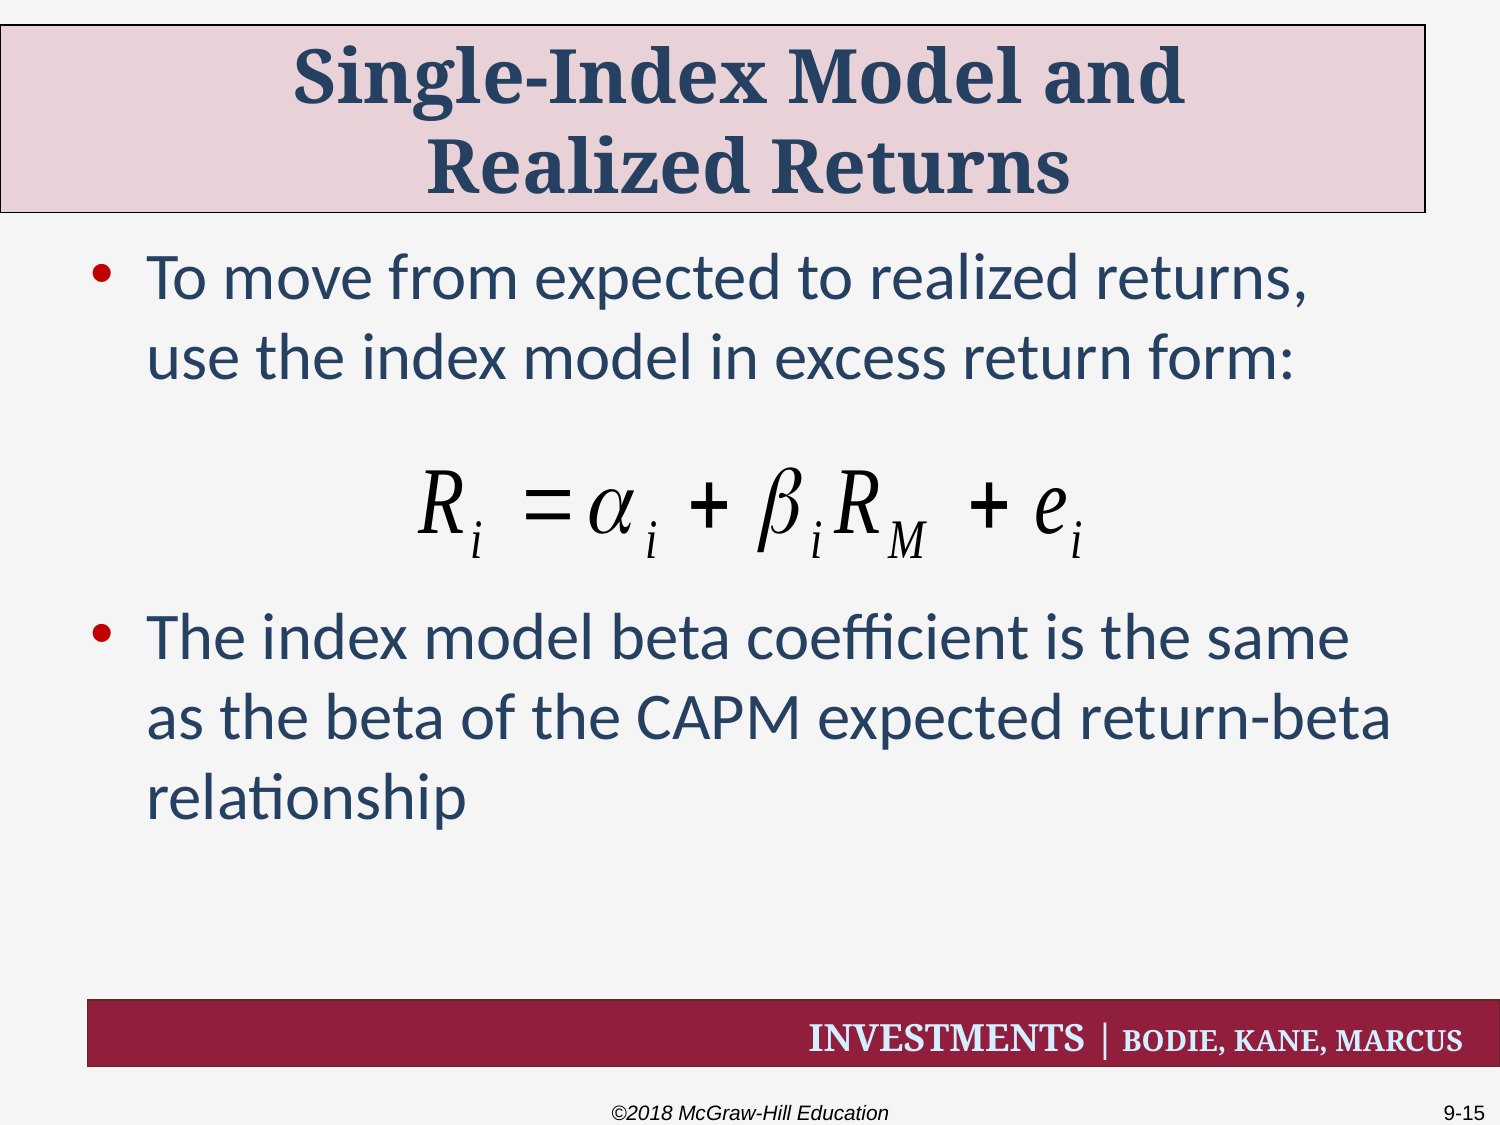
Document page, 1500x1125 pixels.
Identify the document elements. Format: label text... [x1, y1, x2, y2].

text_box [401, 437, 1099, 576]
slide_number 9-15 [1162, 1100, 1500, 1125]
footer ©2018 McGraw-Hill Education [496, 1100, 1004, 1125]
title Single-Index Model and Realized Returns [75, 12, 1425, 226]
list To move from expected to realized returns, use the index model in excess return form: The index model beta coefficient is the same as the beta of the CAPM expected return-beta relationship [75, 226, 1425, 1005]
